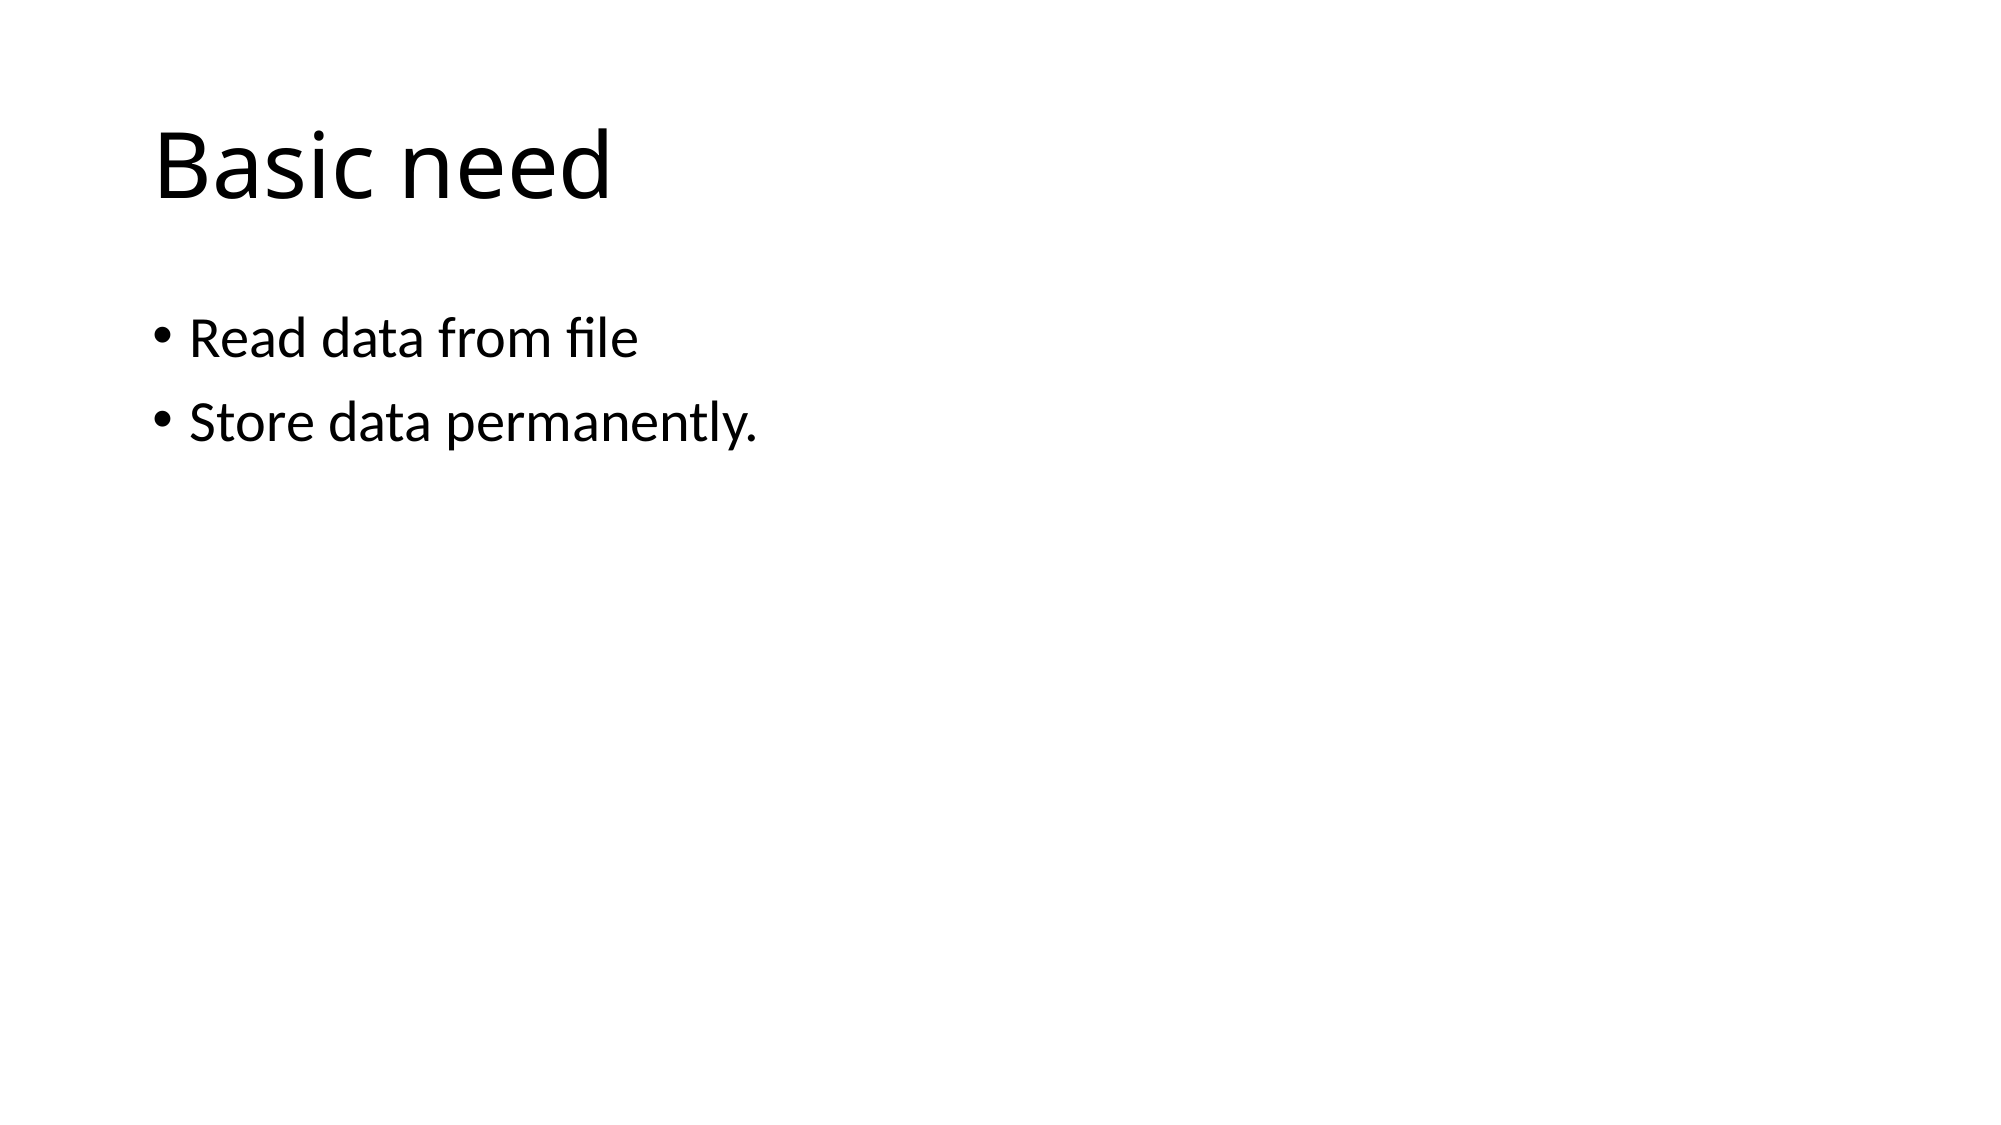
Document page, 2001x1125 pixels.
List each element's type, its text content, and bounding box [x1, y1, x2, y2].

title Basic need [137, 59, 1863, 278]
list Read data from file Store data permanently. [137, 299, 1863, 1014]
